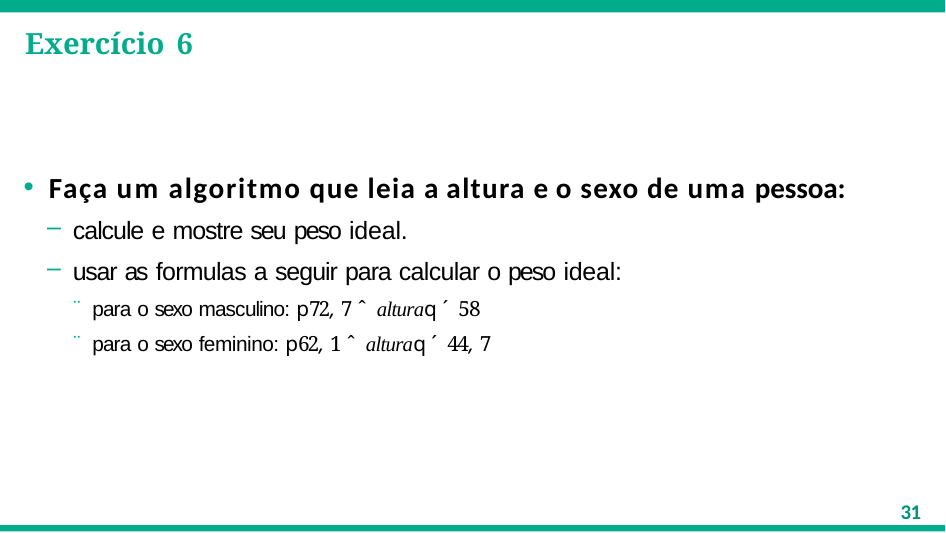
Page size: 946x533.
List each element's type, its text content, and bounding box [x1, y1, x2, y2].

text_box [0, 525, 894, 532]
title Exercício 6 [15, 22, 426, 115]
text_box [931, 525, 945, 532]
text_box Faça um algoritmo que leia a altura e o sexo de uma pessoa: calcule e mostre seu peso ideal. usar as formulas a seguir para calcular o peso ideal: ¨ para o sexo masculino: p72, 7 ˆ alturaq ´ 58 ¨ para o sexo feminino: p62, 1 ˆ alturaq ´ 44, 7 [21, 154, 860, 356]
slide_number 31 [894, 496, 931, 533]
